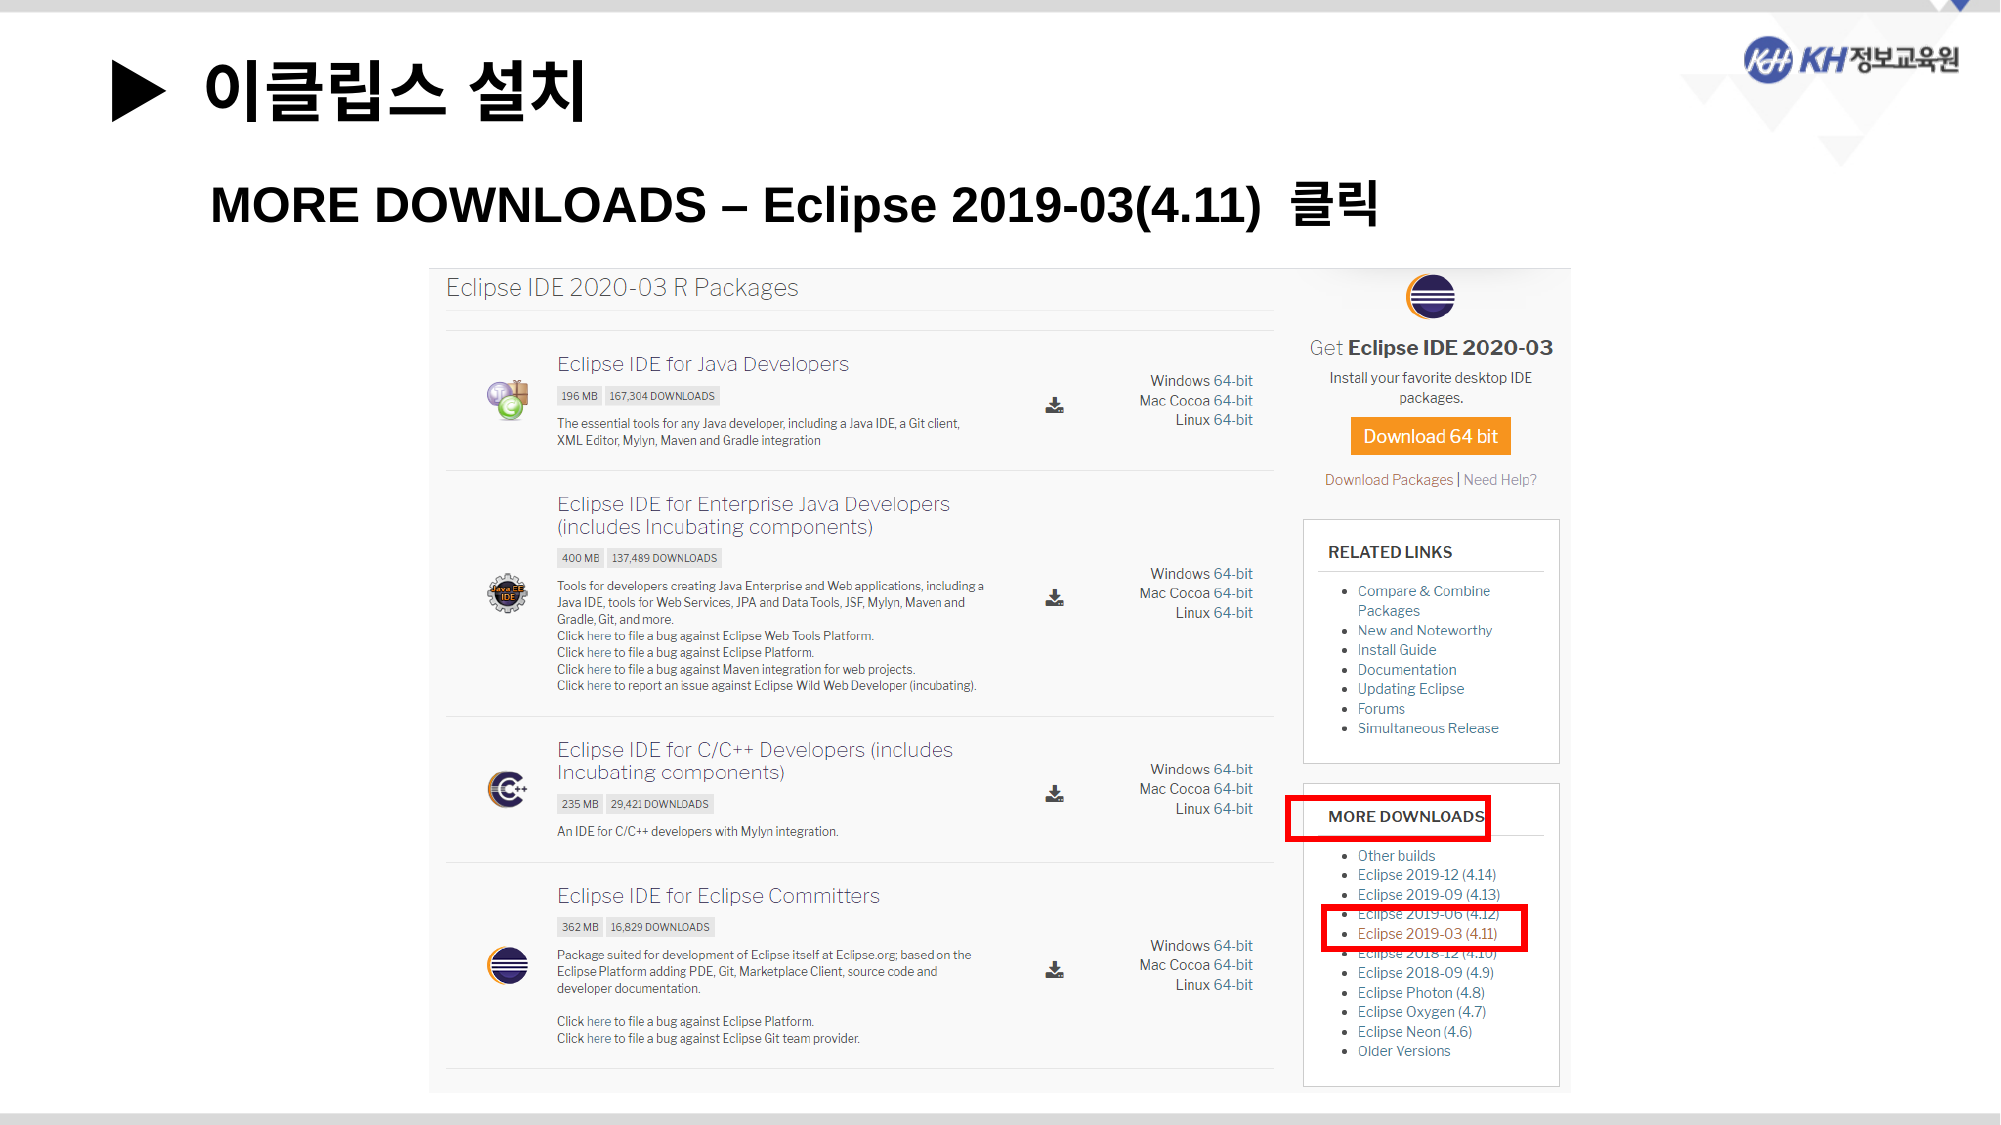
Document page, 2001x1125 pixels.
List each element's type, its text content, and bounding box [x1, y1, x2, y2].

text_box MORE DOWNLOADS – Eclipse 2019-03(4.11) 클릭 [195, 165, 1397, 241]
text_box ▶ 이클립스 설치 [90, 42, 1980, 137]
picture [0, 0, 2001, 1113]
